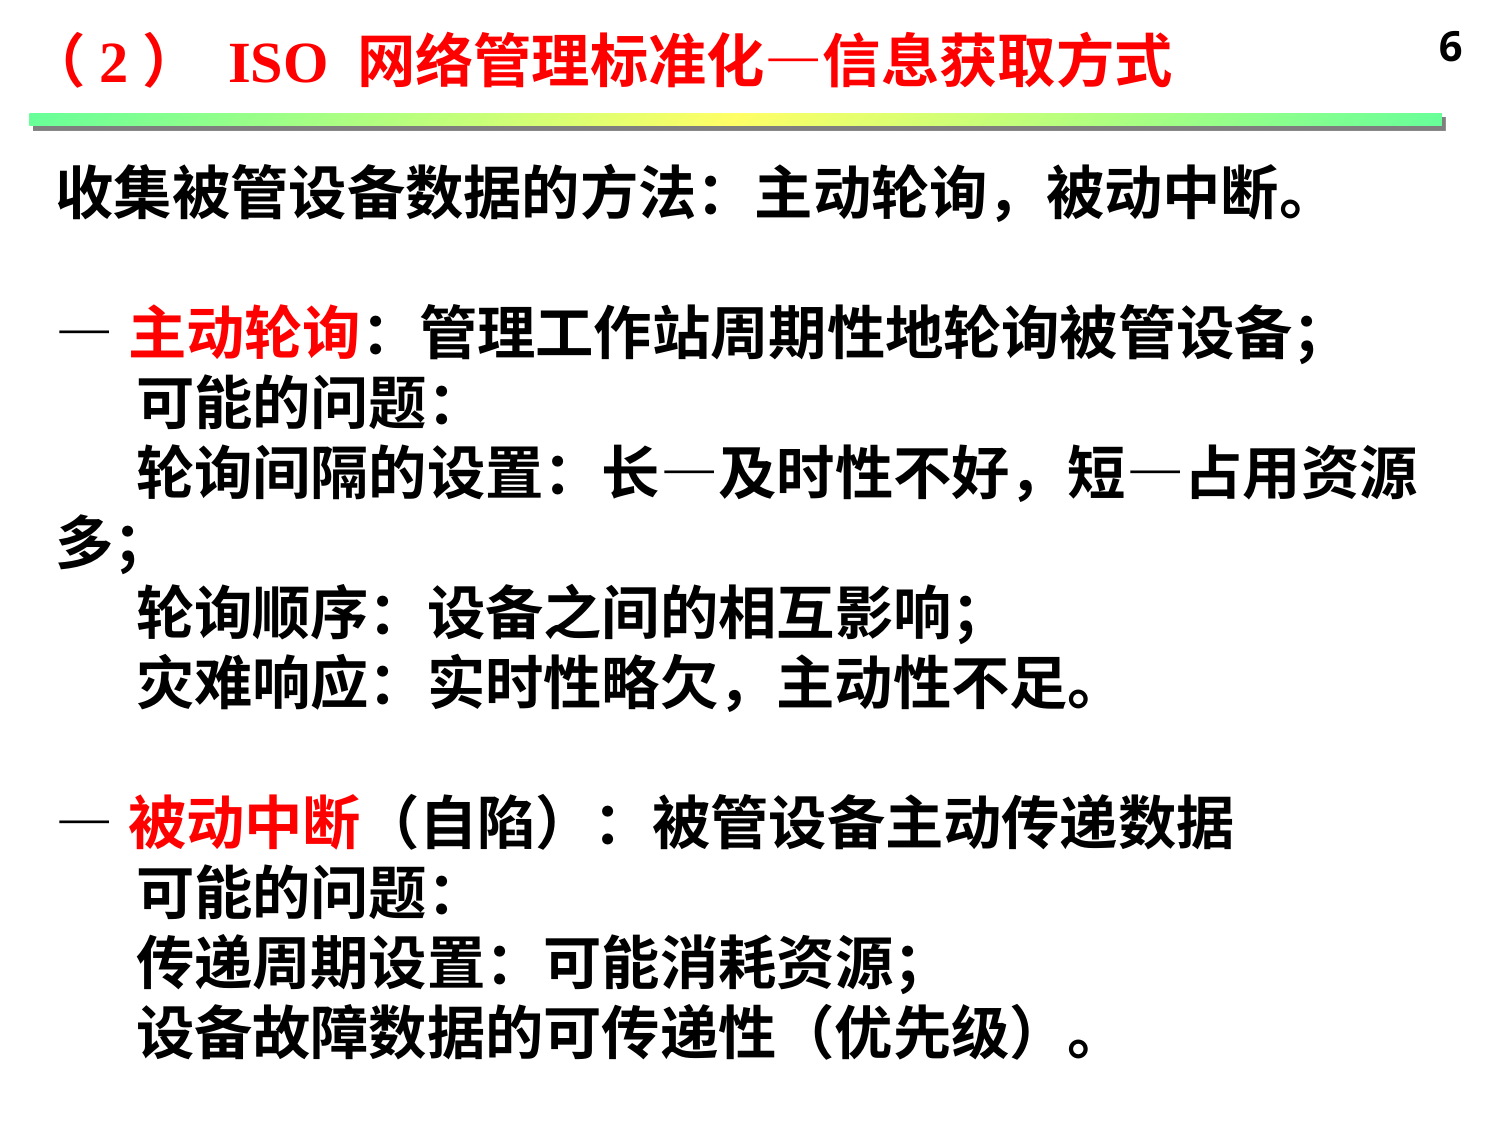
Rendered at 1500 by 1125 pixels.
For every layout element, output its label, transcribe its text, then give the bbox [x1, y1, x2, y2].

text_box 收集被管设备数据的方法：主动轮询，被动中断。 —主动轮询：管理工作站周期性地轮询被管设备； 可能的问题： 轮询间隔的设置：长—及时性不好，短—占用资源多； 轮询顺序：设备之间的相互影响； 灾难响应：实时性略欠，主动性不足。 —被动中断（自陷）：被管设备主动传递数据 可能的问题： 传递周期设置：可能消耗资源； 设备故障数据的可传递性（优先级）。 [41, 148, 1454, 1074]
text_box 6 [1423, 11, 1478, 77]
text_box （2） ISO 网络管理标准化—信息获取方式 [12, 16, 1306, 102]
text_box [29, 113, 1442, 126]
